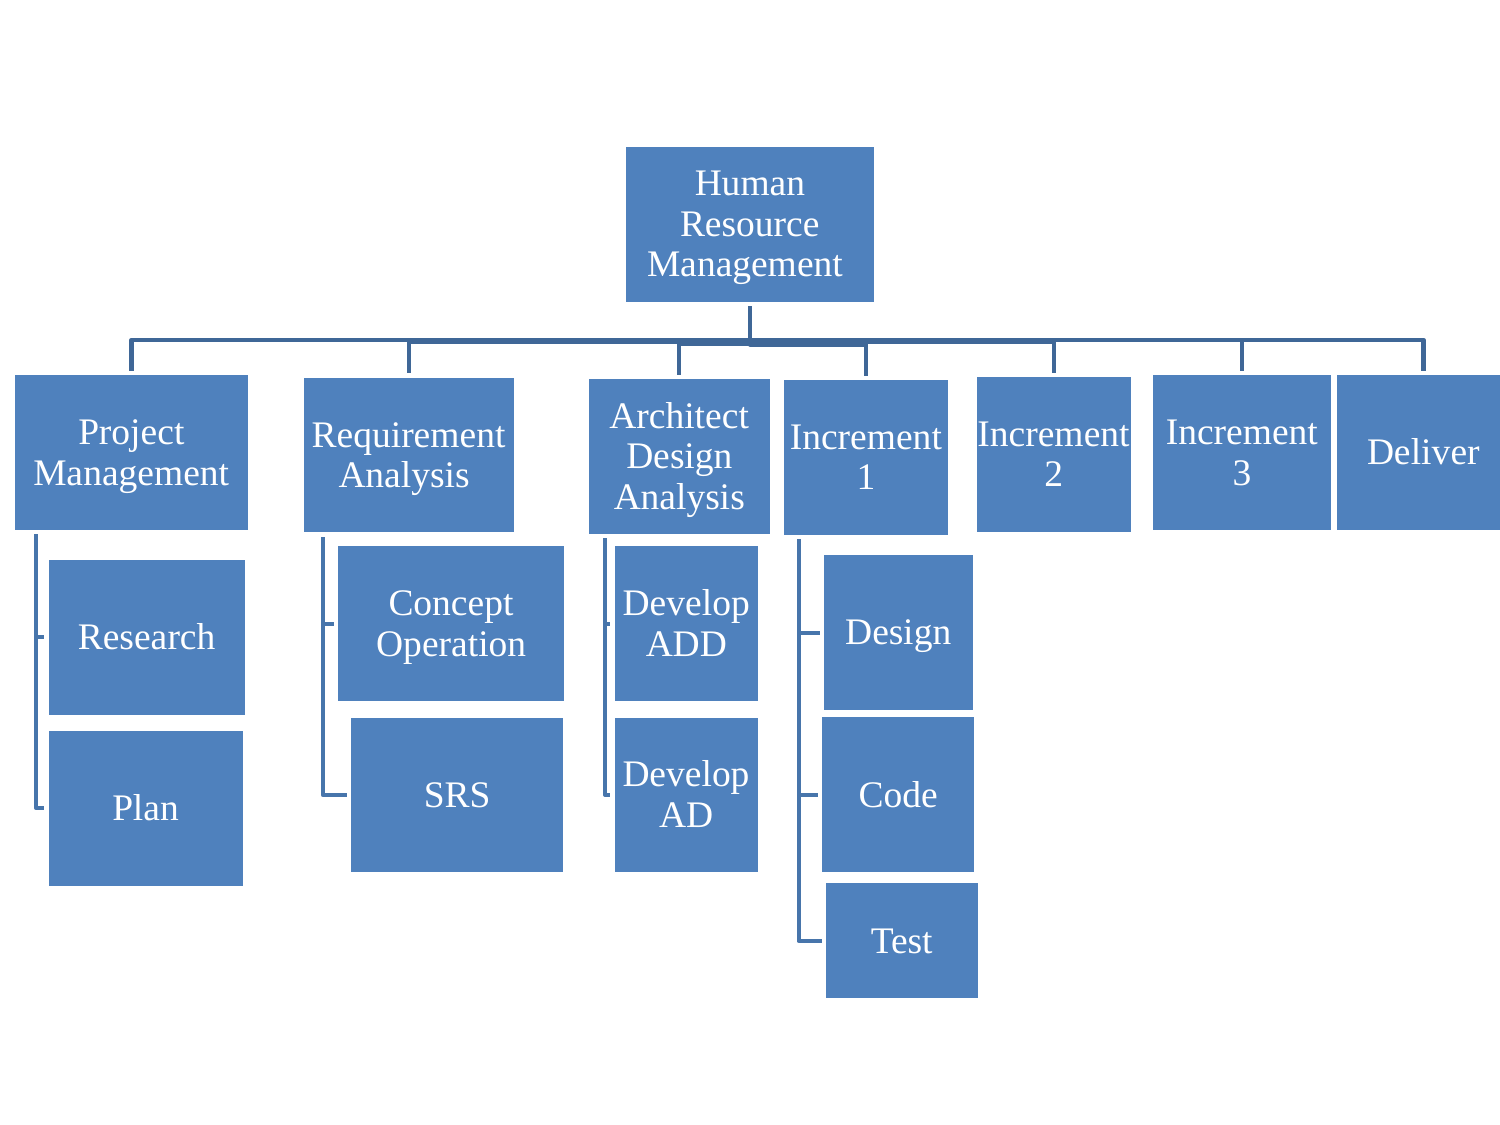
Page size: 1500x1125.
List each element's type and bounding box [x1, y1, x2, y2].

text_box [0, 0, 1500, 1125]
